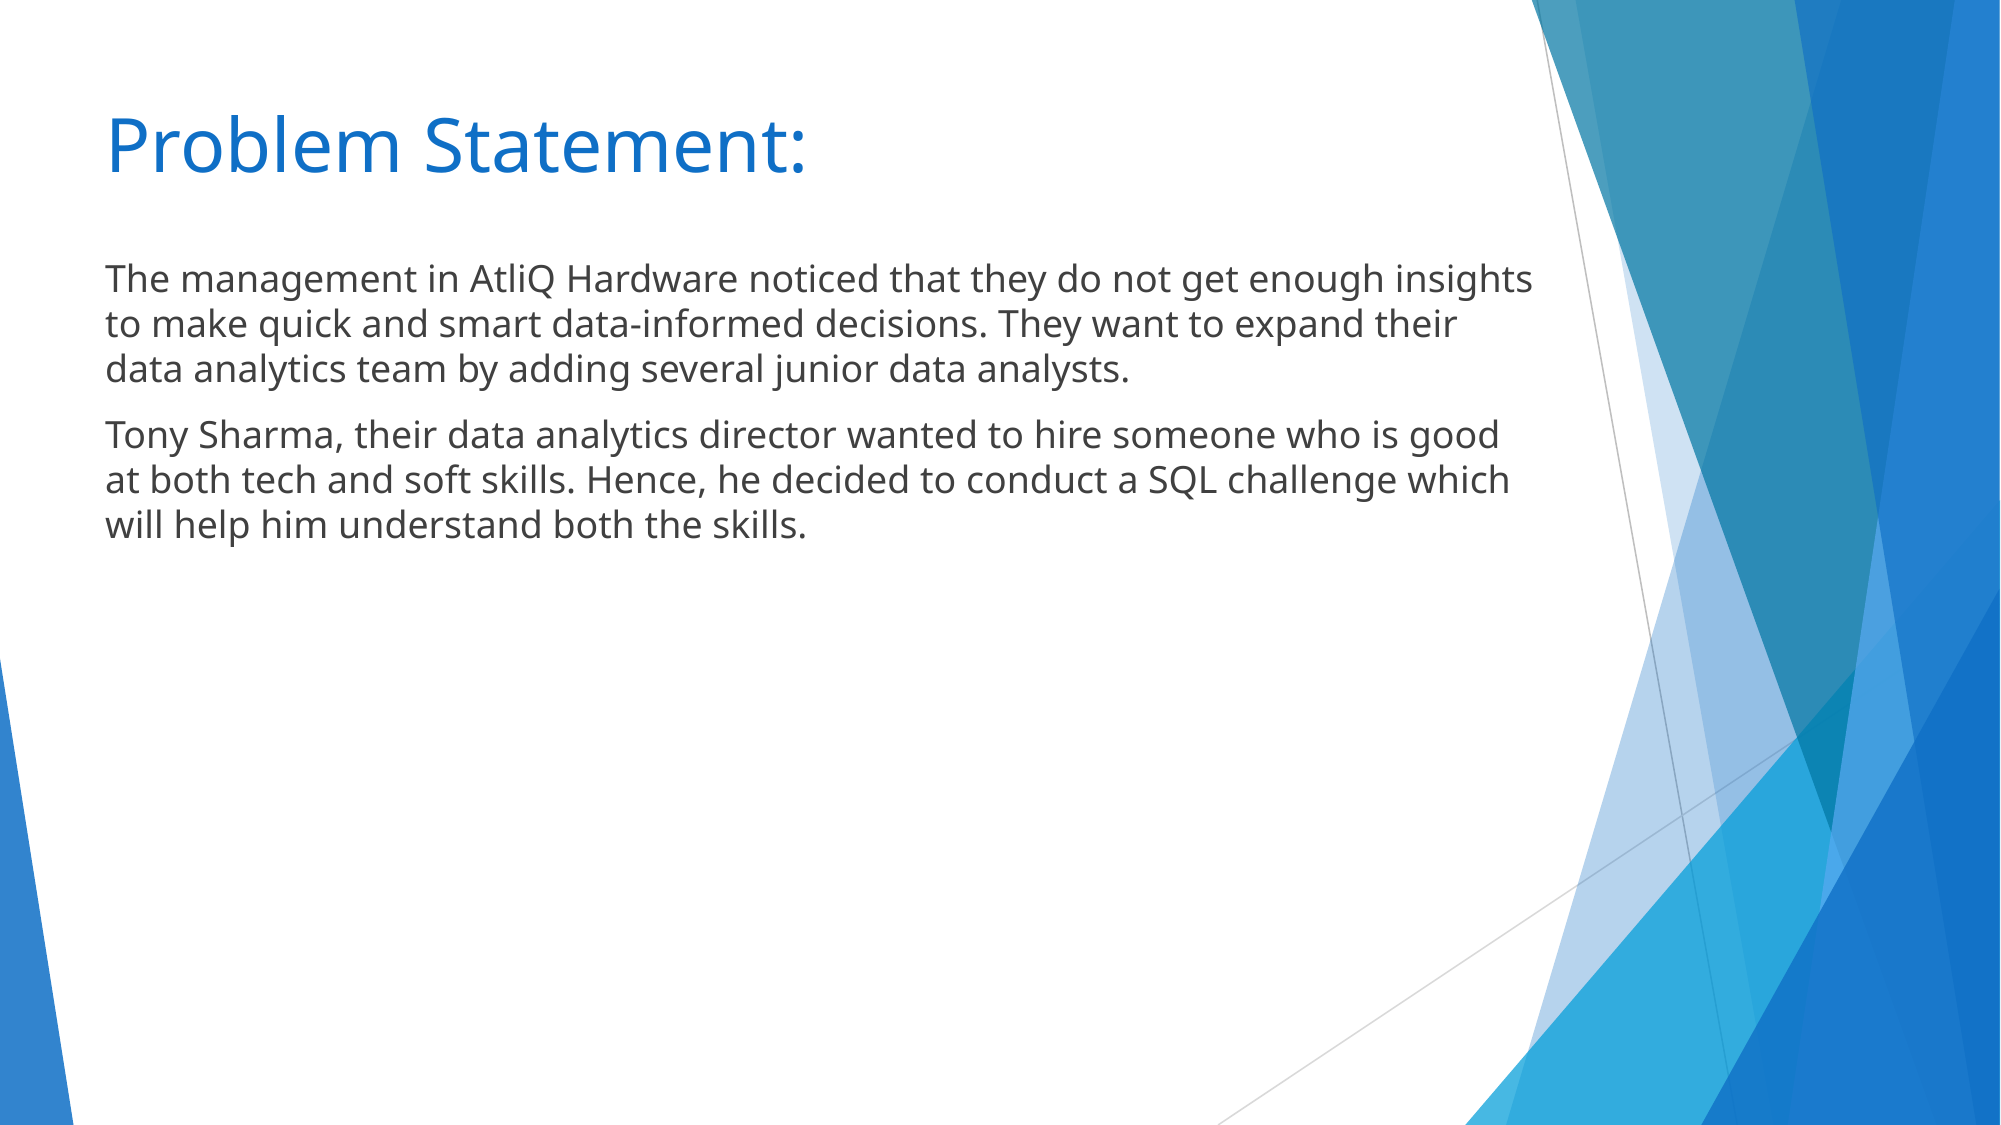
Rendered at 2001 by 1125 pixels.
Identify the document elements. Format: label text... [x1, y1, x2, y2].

title Problem Statement: [90, 90, 1910, 324]
list The management in AtliQ Hardware noticed that they do not get enough insights to make quick and smart data-informed decisions. They want to expand their data analytics team by adding several junior data analysts. Tony Sharma, their data analytics director wanted to hire someone who is good at both tech and soft skills. Hence, he decided to conduct a SQL challenge which will help him understand both the skills. [90, 247, 1553, 682]
